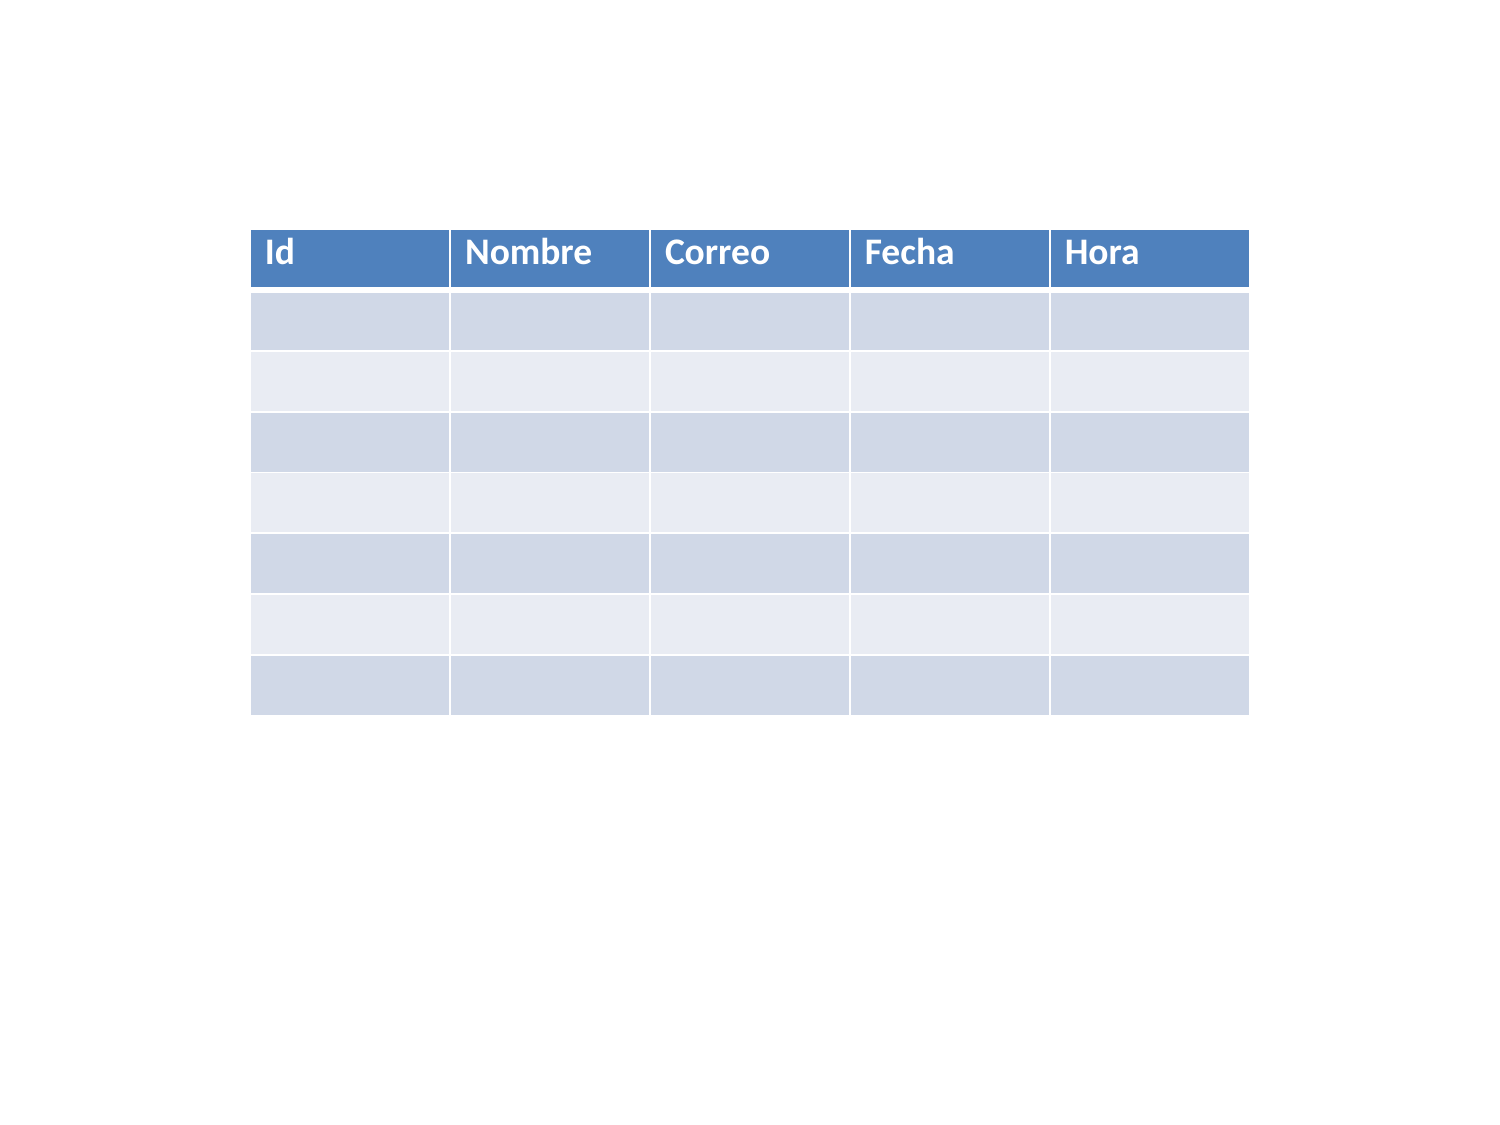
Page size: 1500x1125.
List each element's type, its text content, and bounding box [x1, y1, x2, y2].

table_cell [251, 595, 449, 654]
table_cell [251, 656, 449, 715]
table_cell [851, 595, 1049, 654]
table_header Fecha [851, 230, 1049, 287]
table_cell [251, 473, 449, 532]
table_cell [851, 352, 1049, 411]
table_cell [451, 473, 649, 532]
table_cell [1051, 534, 1249, 593]
table_cell [851, 473, 1049, 532]
table_cell [851, 413, 1049, 472]
table_header Correo [651, 230, 849, 287]
table_cell [651, 413, 849, 472]
table_cell [1051, 656, 1249, 715]
table_cell [251, 352, 449, 411]
table_cell [1051, 413, 1249, 472]
table_cell [851, 534, 1049, 593]
table_header Hora [1051, 230, 1249, 287]
table_header Id [251, 230, 449, 287]
table_cell [851, 656, 1049, 715]
table_cell [1051, 595, 1249, 654]
table_cell [651, 293, 849, 350]
table_cell [651, 473, 849, 532]
table_cell [451, 595, 649, 654]
table_cell [1051, 352, 1249, 411]
table_cell [251, 534, 449, 593]
table_cell [451, 293, 649, 350]
table_cell [1051, 293, 1249, 350]
table_cell [451, 534, 649, 593]
table_cell [851, 293, 1049, 350]
table_cell [651, 656, 849, 715]
table_cell [251, 293, 449, 350]
table_cell [651, 595, 849, 654]
table_cell [651, 534, 849, 593]
table_cell [451, 413, 649, 472]
table_header Nombre [451, 230, 649, 287]
table_cell [451, 656, 649, 715]
table_cell [651, 352, 849, 411]
table_cell [1051, 473, 1249, 532]
table_cell [251, 413, 449, 472]
table_cell [451, 352, 649, 411]
